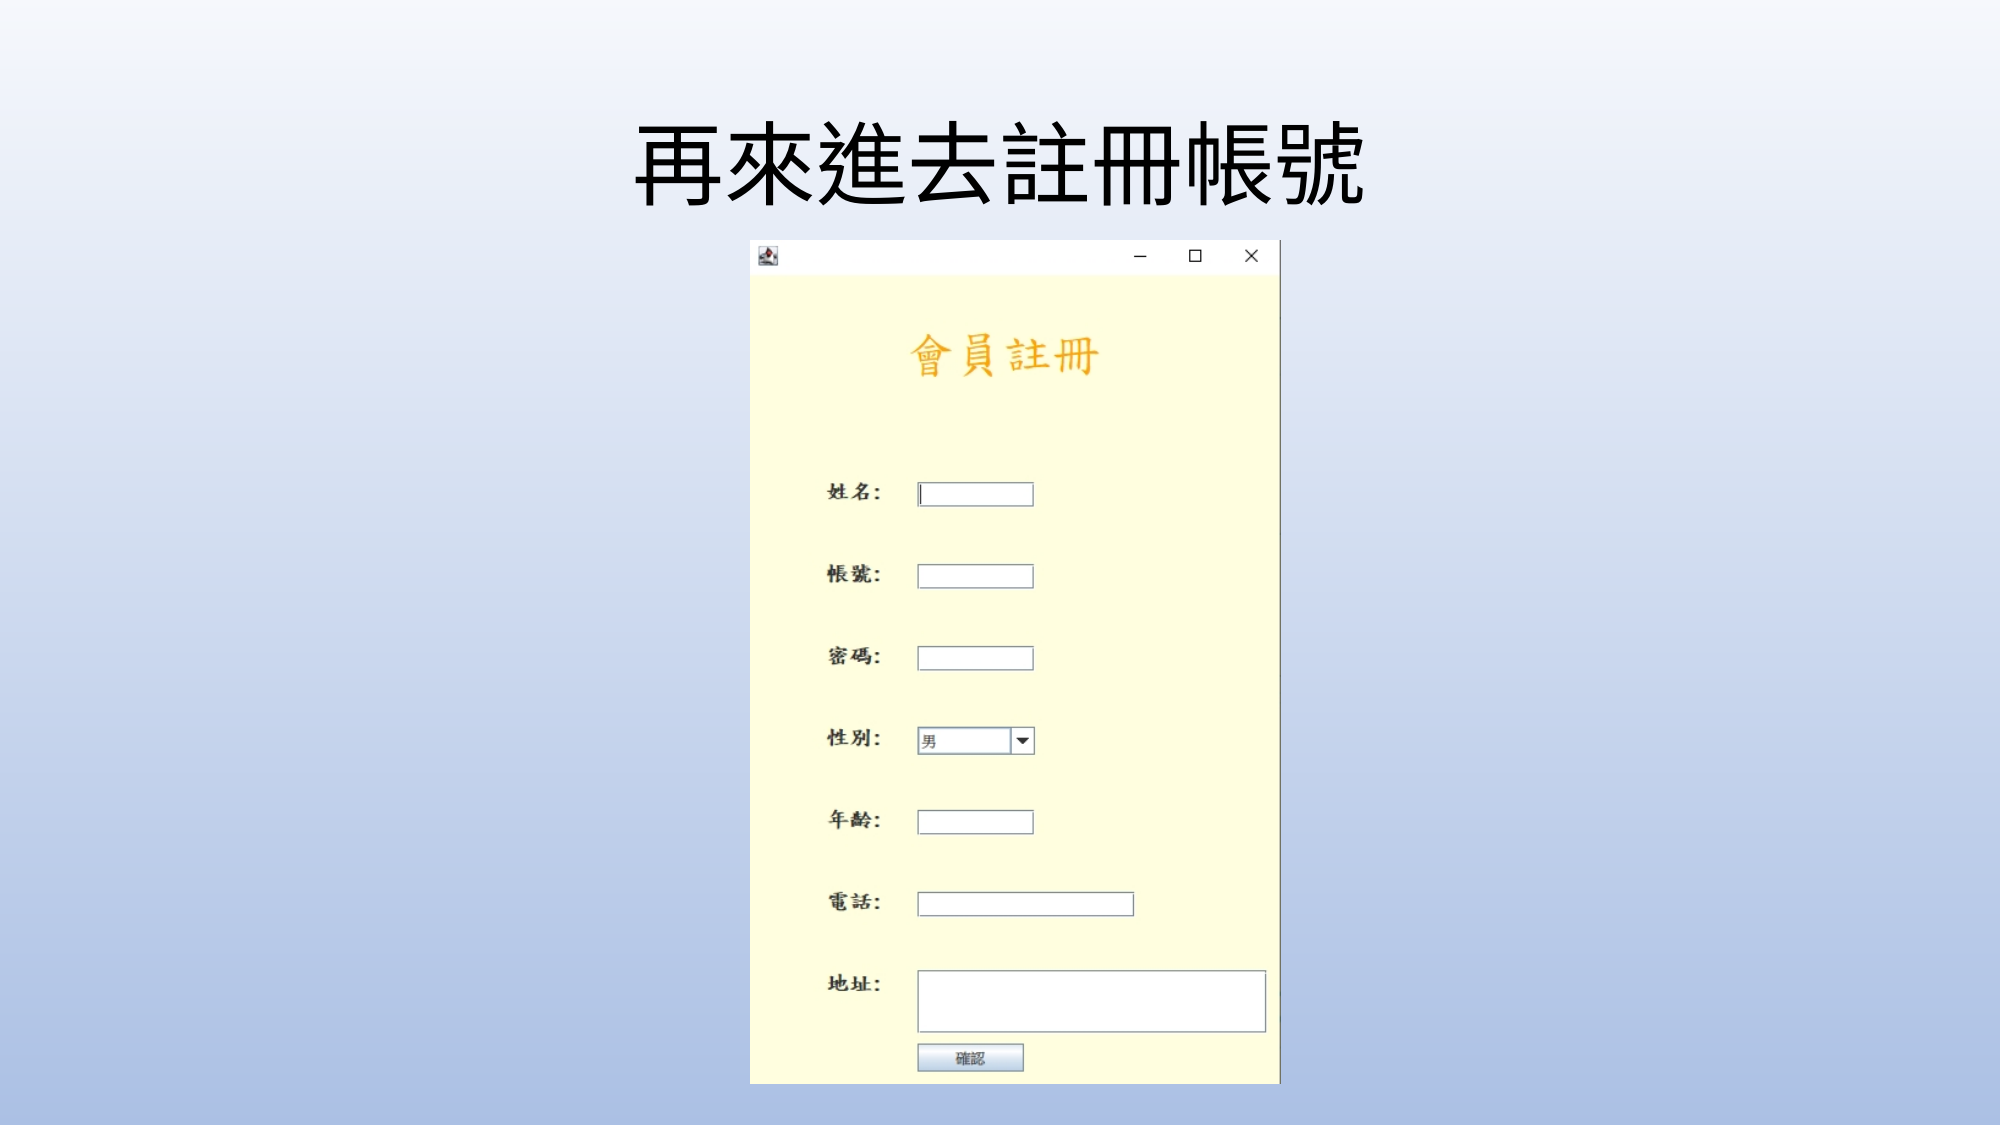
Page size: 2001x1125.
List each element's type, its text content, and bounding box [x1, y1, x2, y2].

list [749, 240, 1281, 1084]
title 再來進去註冊帳號 [137, 59, 1863, 278]
